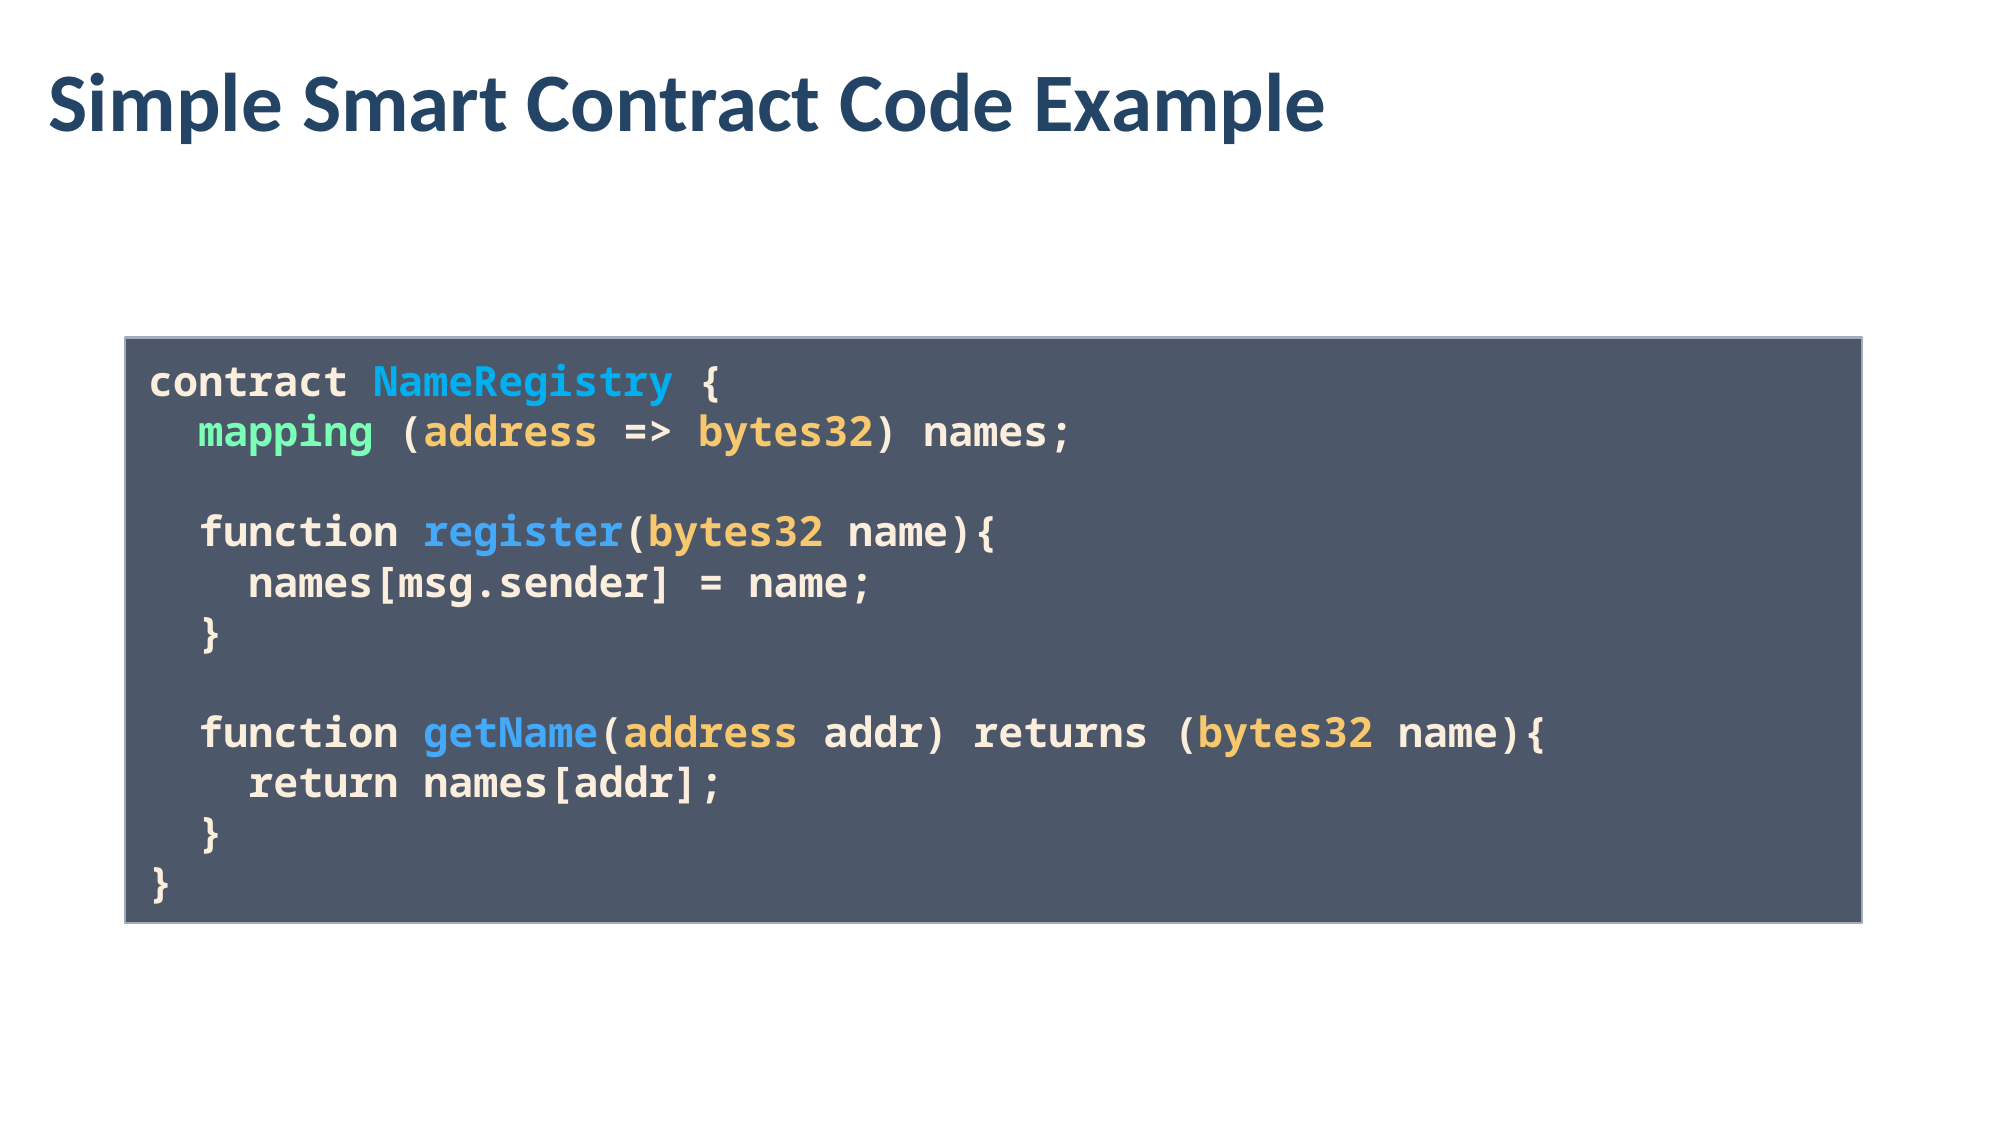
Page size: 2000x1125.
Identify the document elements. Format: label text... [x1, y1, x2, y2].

text_box contract NameRegistry { mapping (address => bytes32) names; function register(bytes32 name){ names[msg.sender] = name; } function getName(address addr) returns (bytes32 name){ return names[addr]; } } [124, 337, 1863, 924]
title Simple Smart Contract Code Example [30, 6, 1602, 189]
